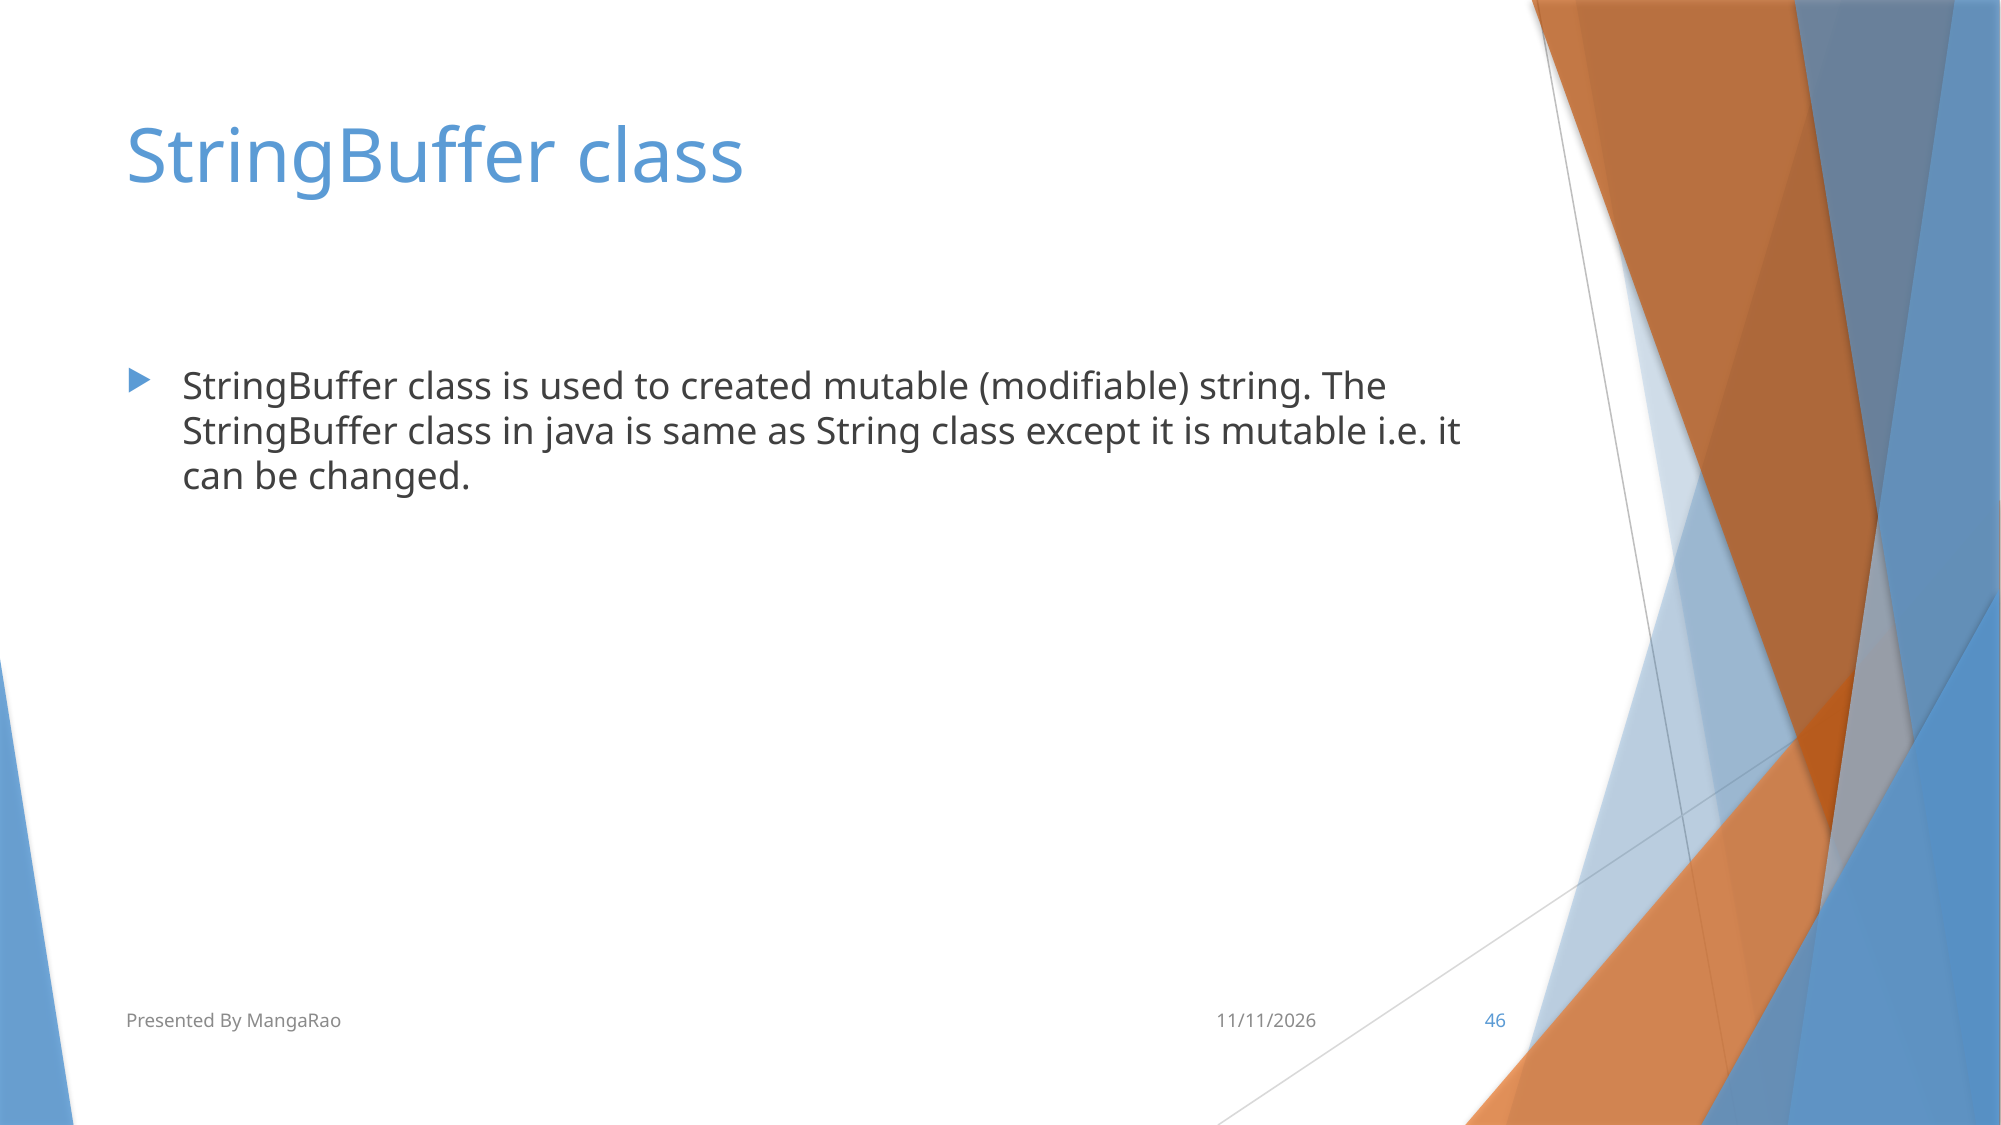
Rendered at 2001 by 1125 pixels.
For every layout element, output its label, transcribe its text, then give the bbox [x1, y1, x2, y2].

slide_number 46 [1409, 991, 1522, 1051]
list StringBuffer class is used to created mutable (modifiable) string. The StringBuffer class in java is same as String class except it is mutable i.e. it can be changed. [111, 354, 1522, 992]
footer Presented By MangaRao [111, 991, 1145, 1051]
title StringBuffer class [111, 99, 1522, 317]
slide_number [1181, 991, 1332, 1051]
